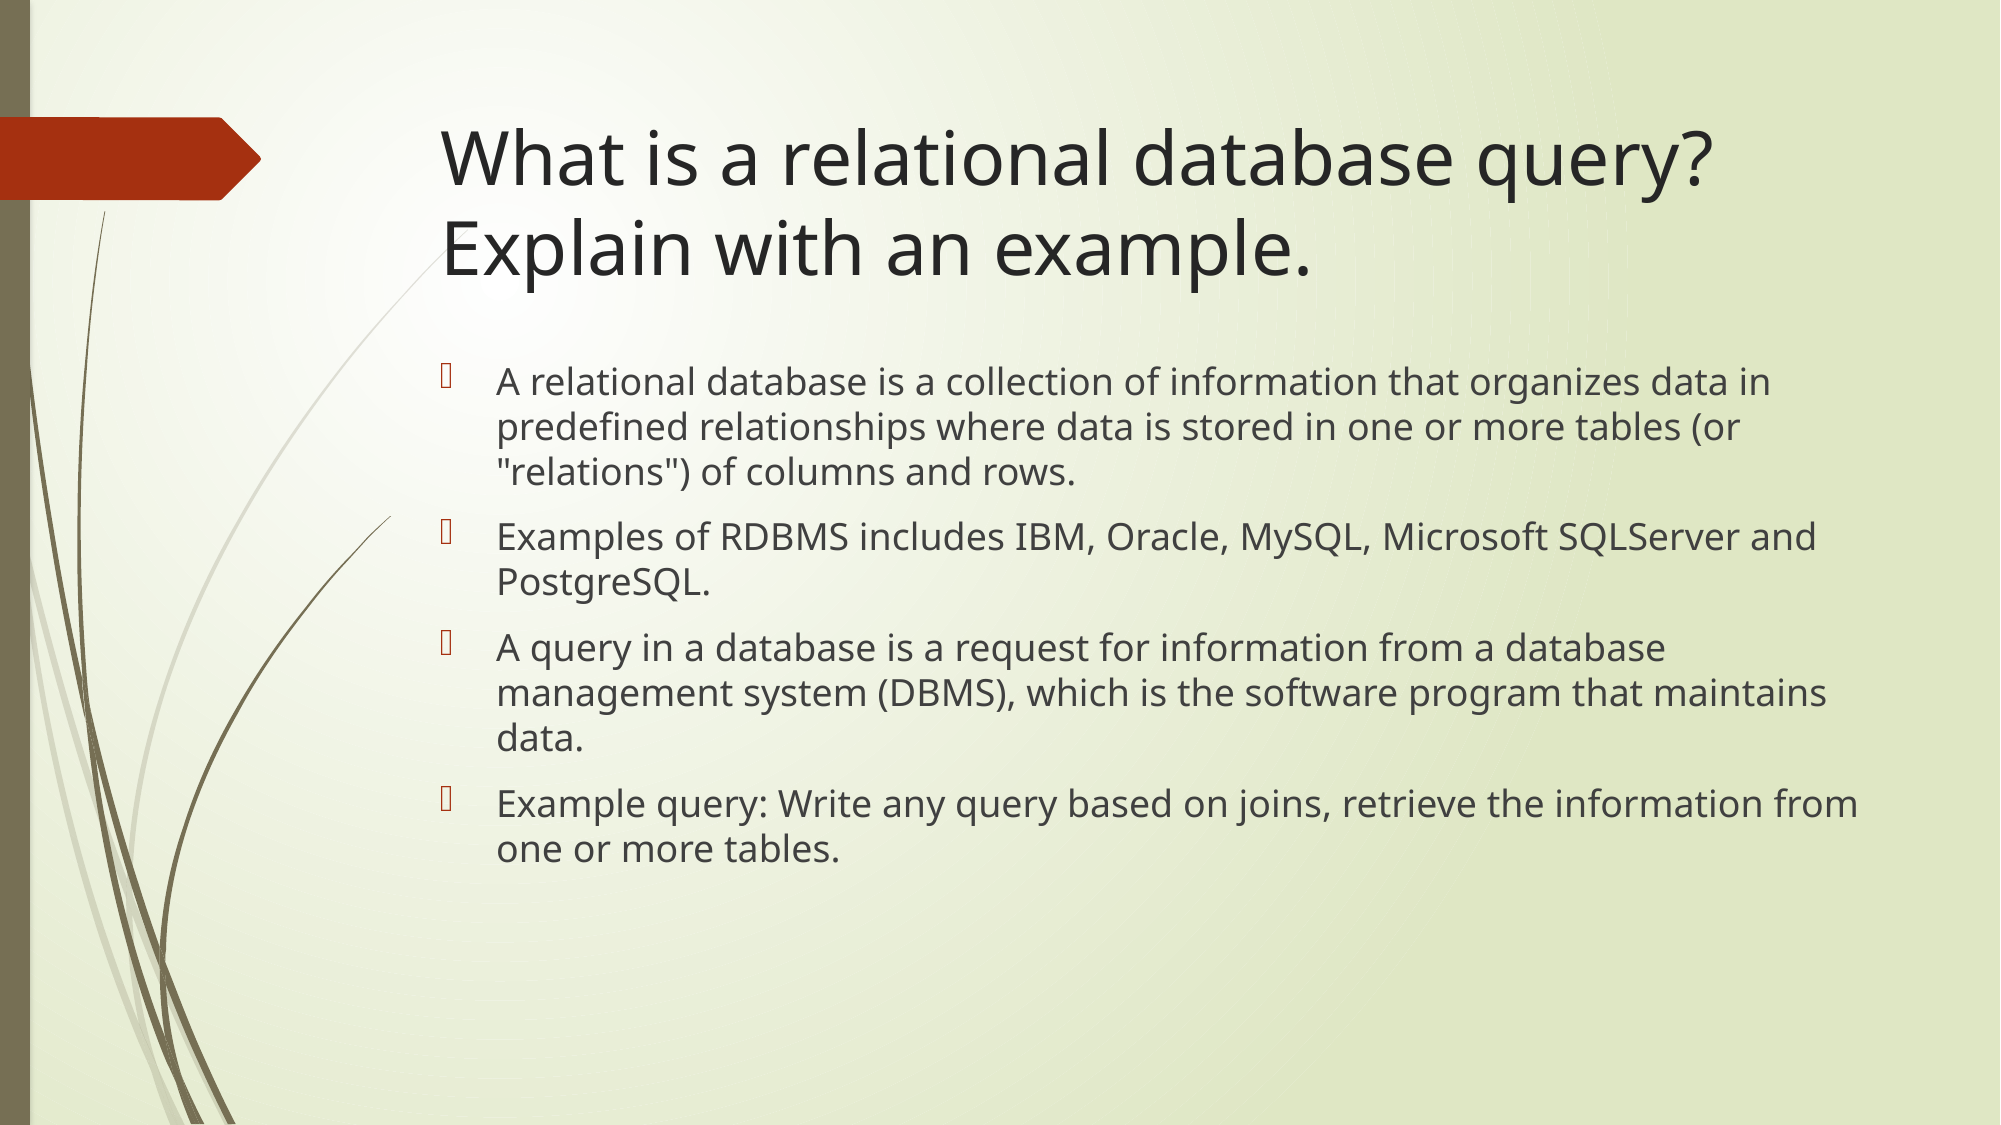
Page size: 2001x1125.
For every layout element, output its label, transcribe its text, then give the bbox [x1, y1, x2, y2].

list A relational database is a collection of information that organizes data in predefined relationships where data is stored in one or more tables (or "relations") of columns and rows. Examples of RDBMS includes IBM, Oracle, MySQL, Microsoft SQLServer and PostgreSQL. A query in a database is a request for information from a database management system (DBMS), which is the software program that maintains data. Example query: Write any query based on joins, retrieve the information from one or more tables. [424, 350, 1888, 970]
title What is a relational database query? Explain with an example. [425, 102, 1888, 313]
